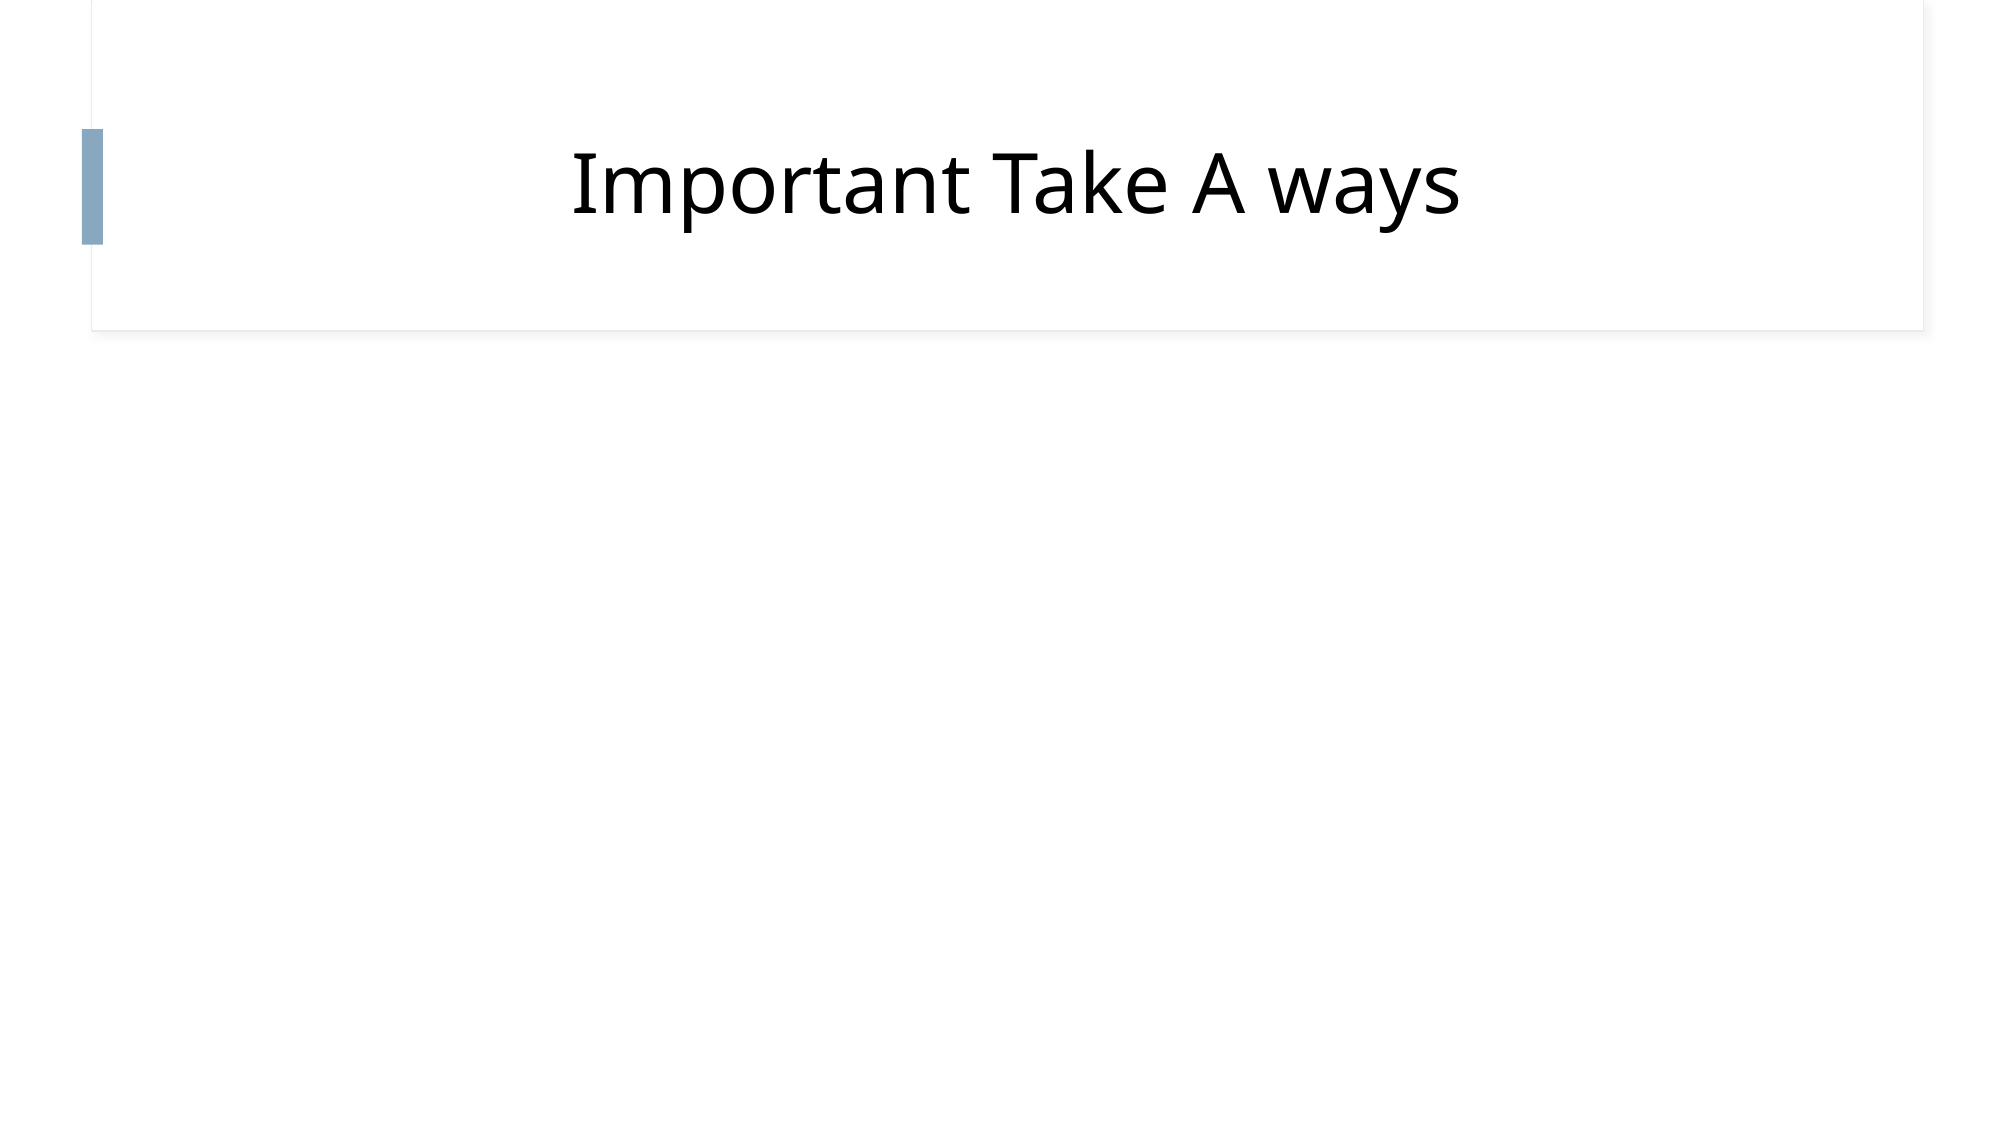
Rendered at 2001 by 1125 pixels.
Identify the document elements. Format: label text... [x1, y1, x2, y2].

title Important Take A ways [183, 90, 1851, 284]
